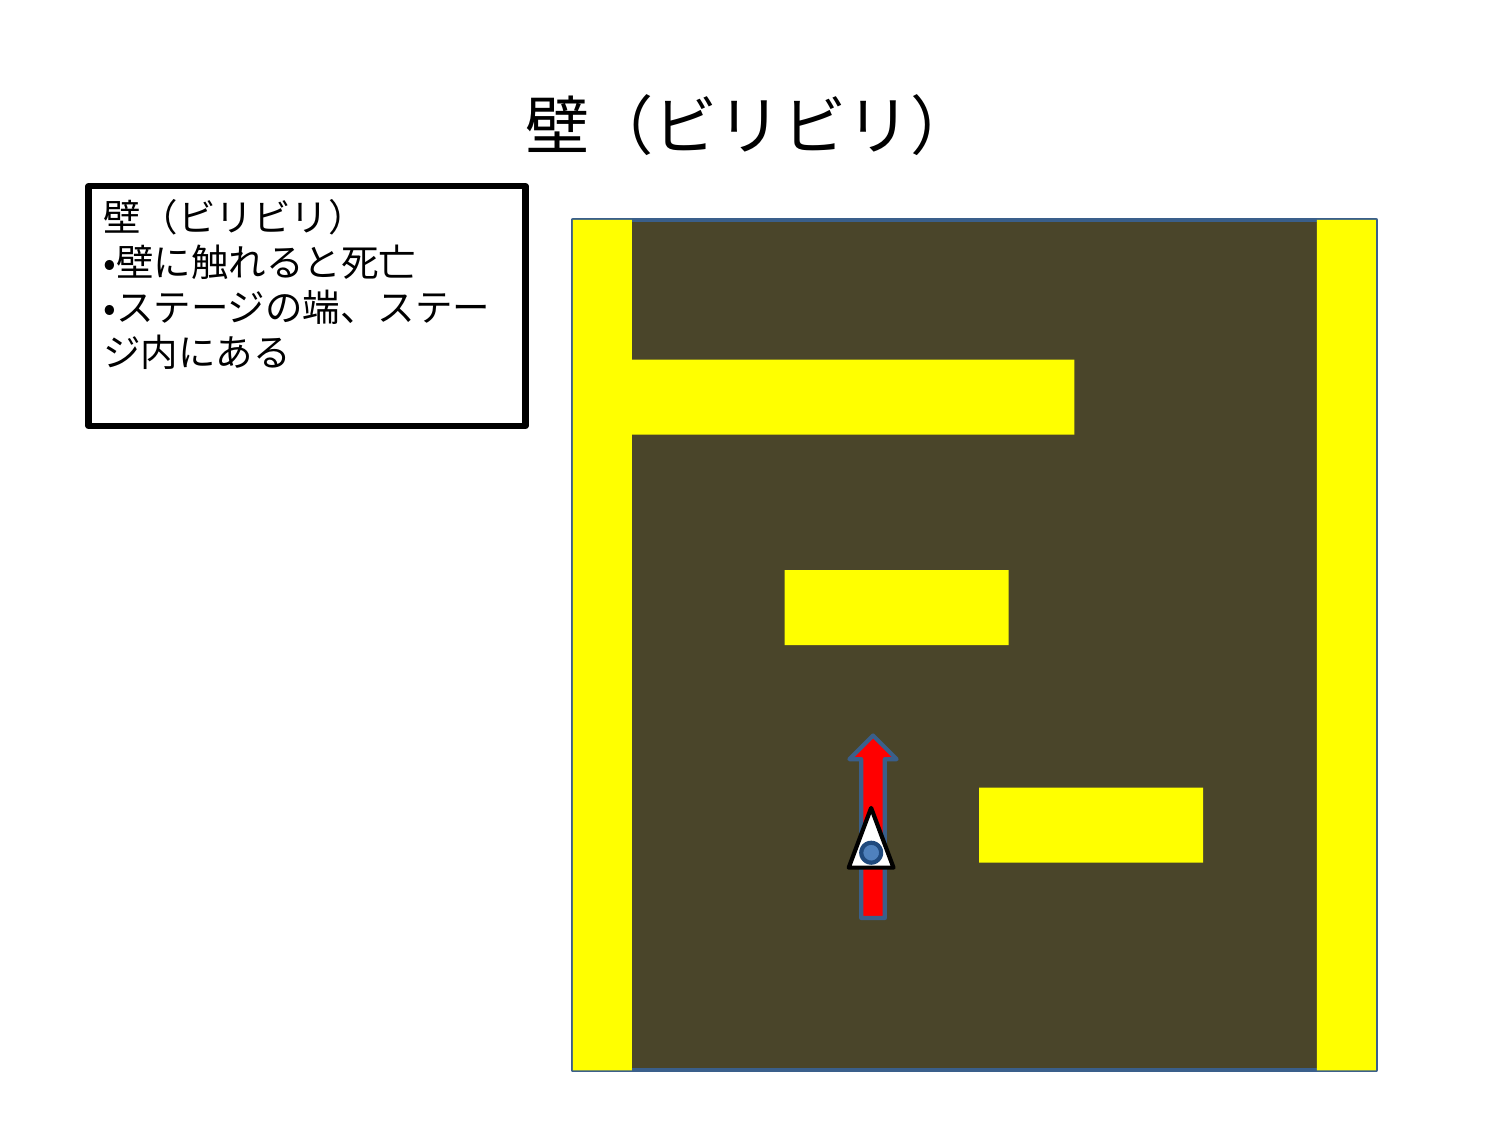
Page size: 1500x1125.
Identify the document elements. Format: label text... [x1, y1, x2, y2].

title 壁（ビリビリ） [75, 78, 1425, 171]
text_box [1315, 218, 1378, 1072]
text_box 壁（ビリビリ） ・壁に触れると死亡 ・ステージの端、ステージ内にある [88, 186, 526, 426]
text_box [848, 807, 894, 868]
text_box [634, 218, 1315, 1072]
text_box [847, 733, 899, 806]
text_box [630, 357, 1076, 437]
text_box [571, 218, 634, 1072]
text_box [977, 786, 1205, 865]
text_box [783, 568, 1011, 647]
text_box [859, 877, 887, 921]
